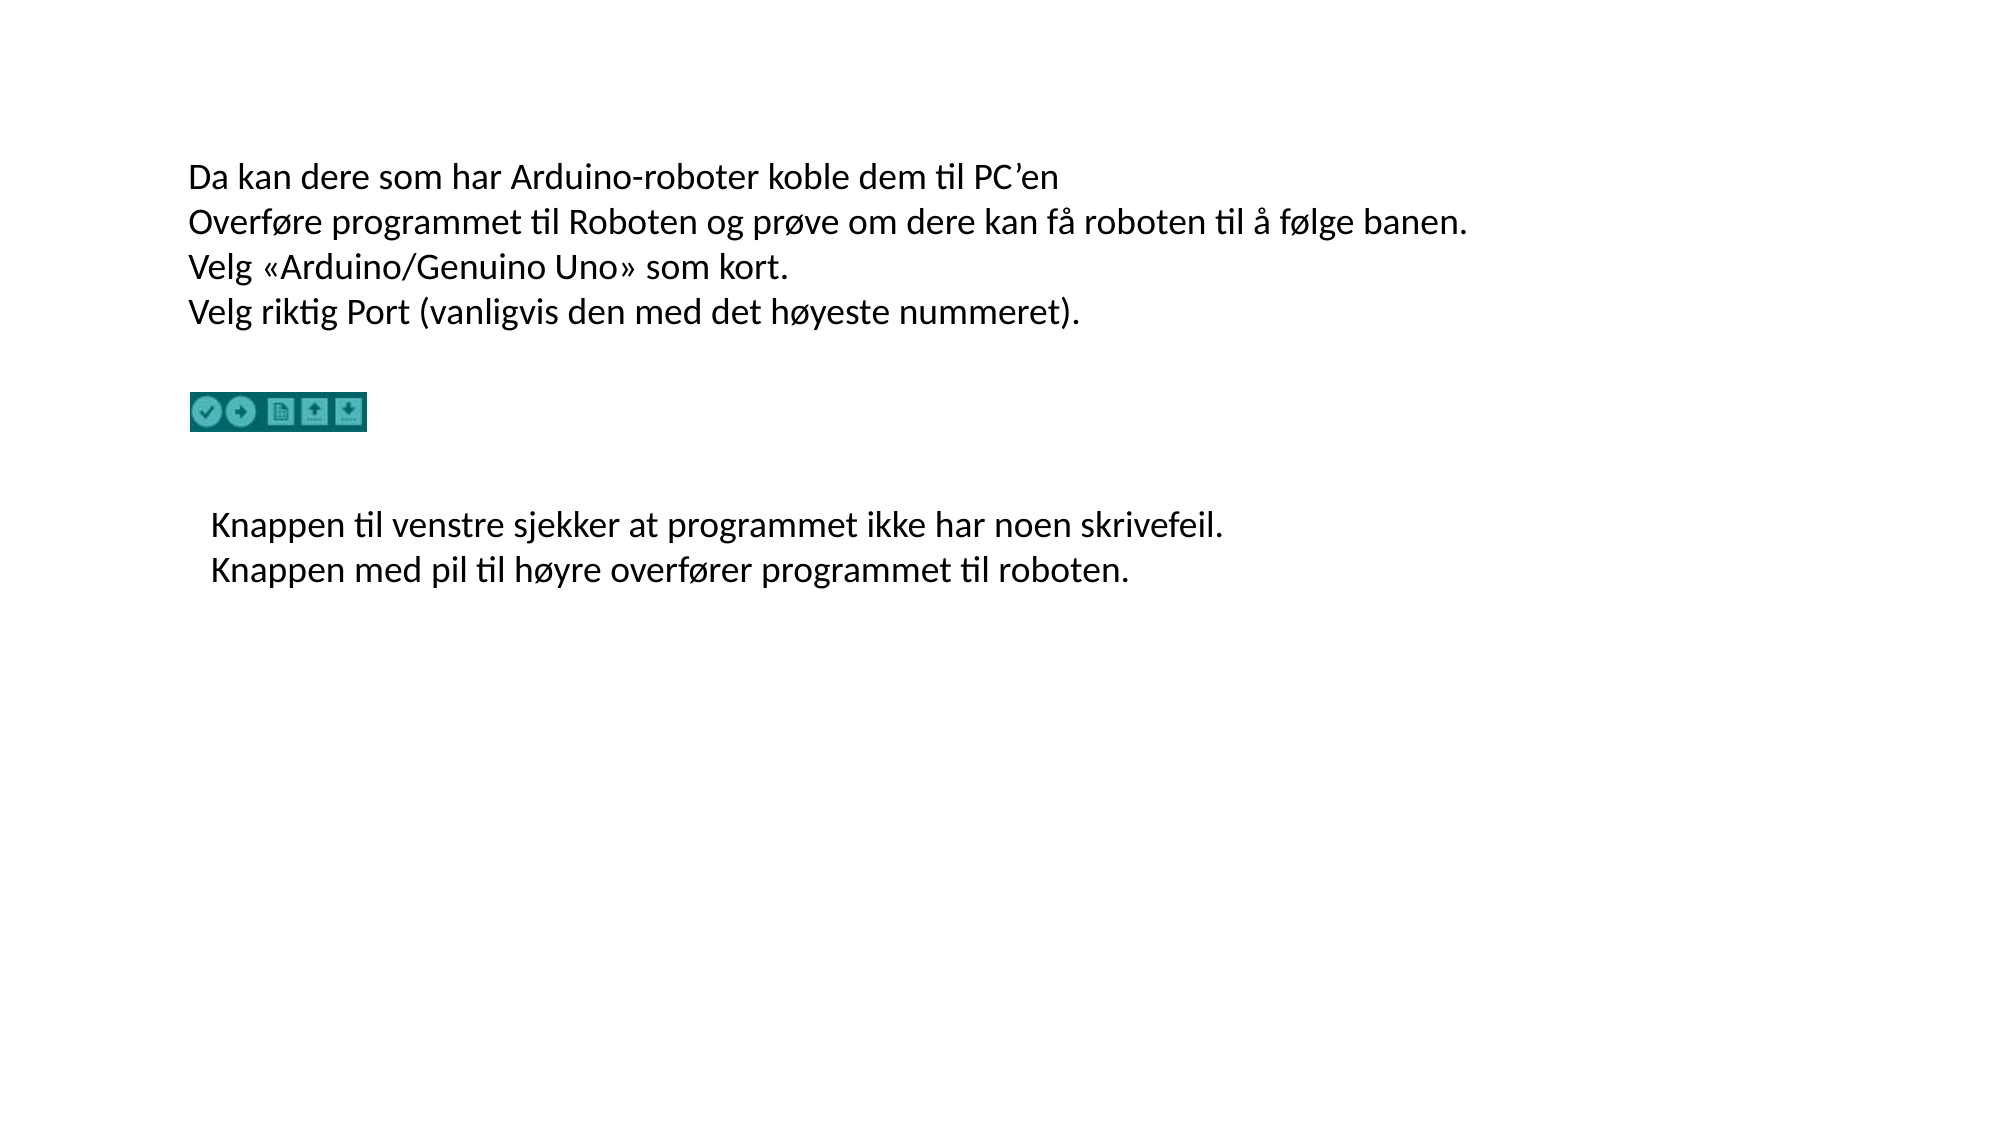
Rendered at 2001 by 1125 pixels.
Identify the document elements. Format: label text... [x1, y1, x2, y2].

text_box Da kan dere som har Arduino-roboter koble dem til PC’en Overføre programmet til Roboten og prøve om dere kan få roboten til å følge banen. Velg «Arduino/Genuino Uno» som kort. Velg riktig Port (vanligvis den med det høyeste nummeret). [173, 144, 1485, 340]
text_box Knappen til venstre sjekker at programmet ikke har noen skrivefeil. Knappen med pil til høyre overfører programmet til roboten. [196, 493, 1241, 598]
picture [190, 392, 367, 432]
